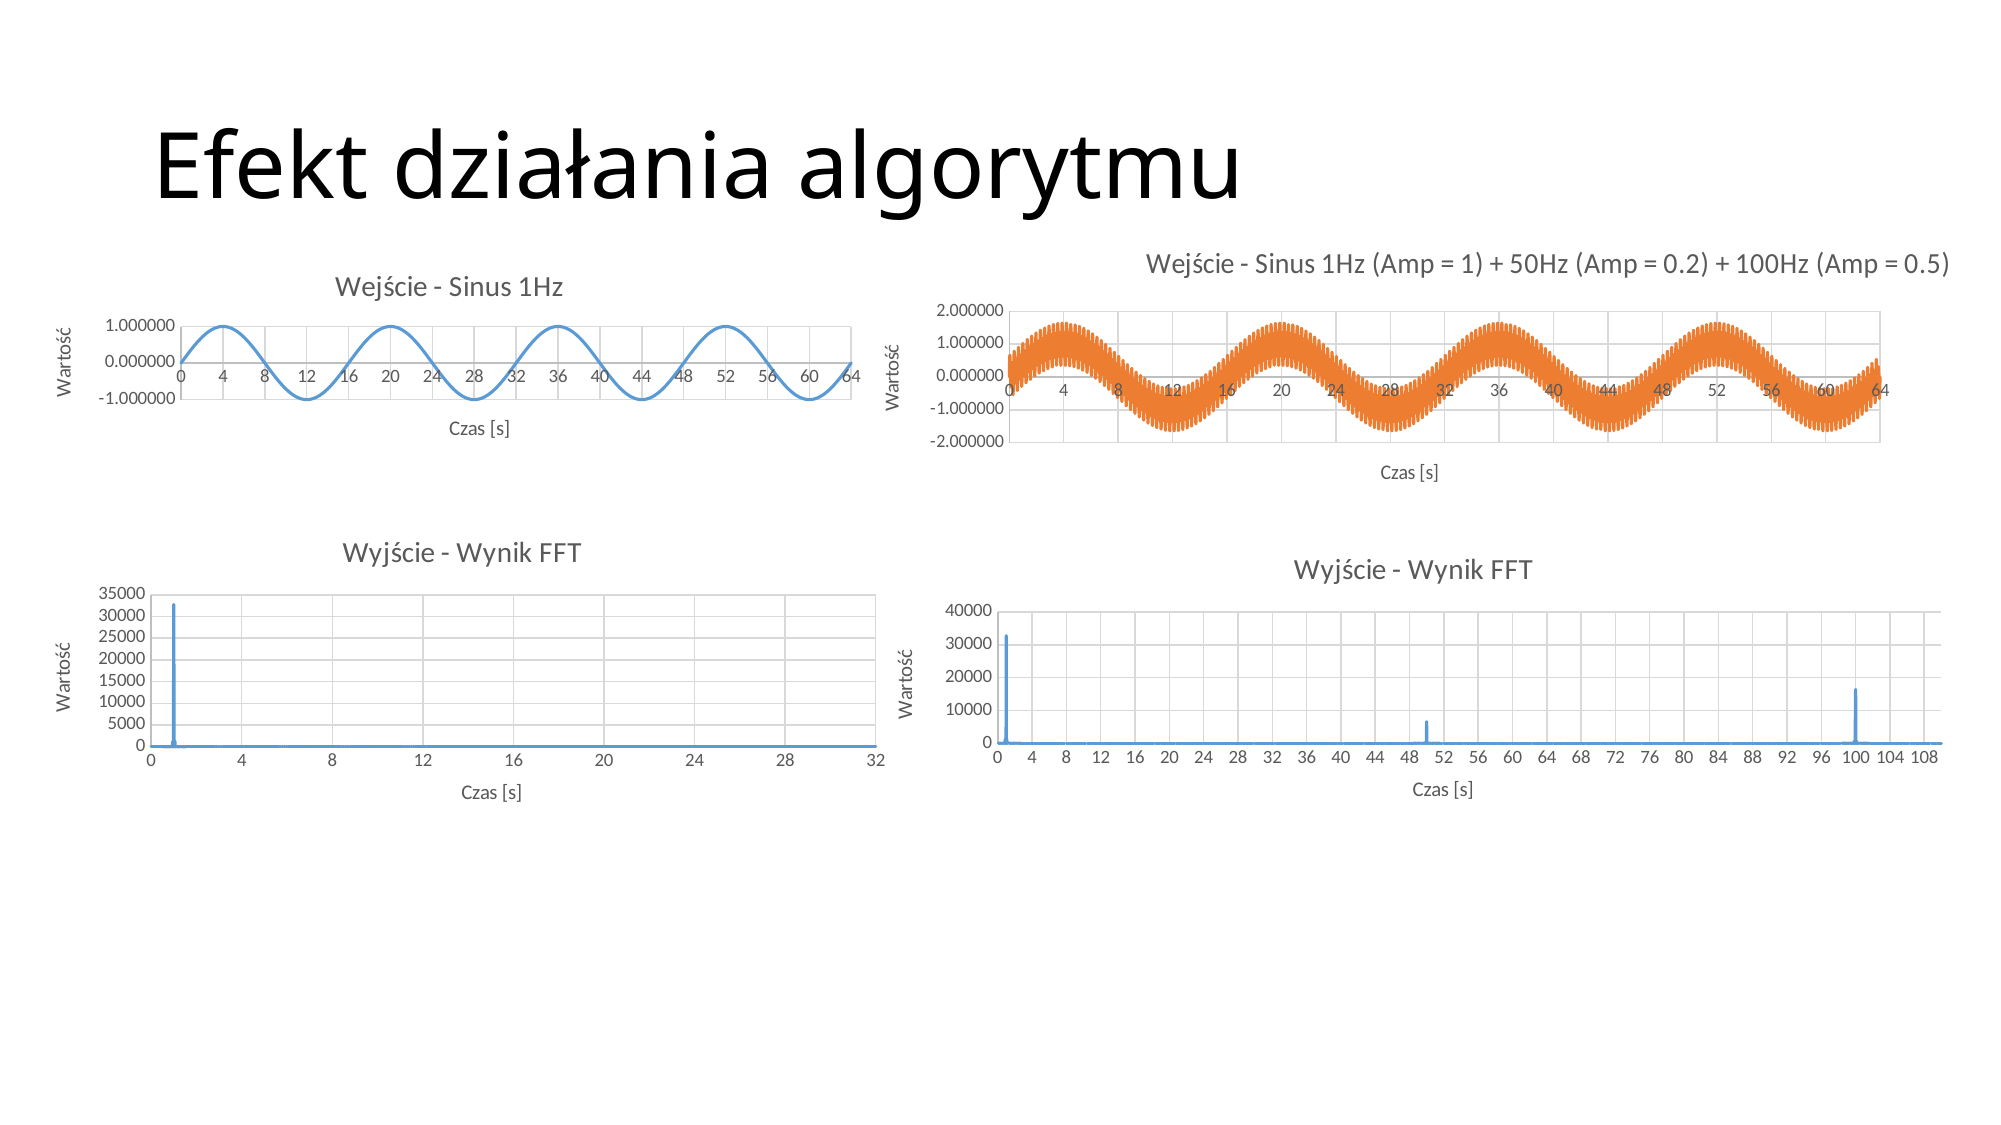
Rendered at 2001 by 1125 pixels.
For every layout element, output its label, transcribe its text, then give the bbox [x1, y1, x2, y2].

chart [22, 235, 1957, 516]
chart [21, 517, 1964, 836]
title Efekt działania algorytmu [137, 59, 1863, 253]
